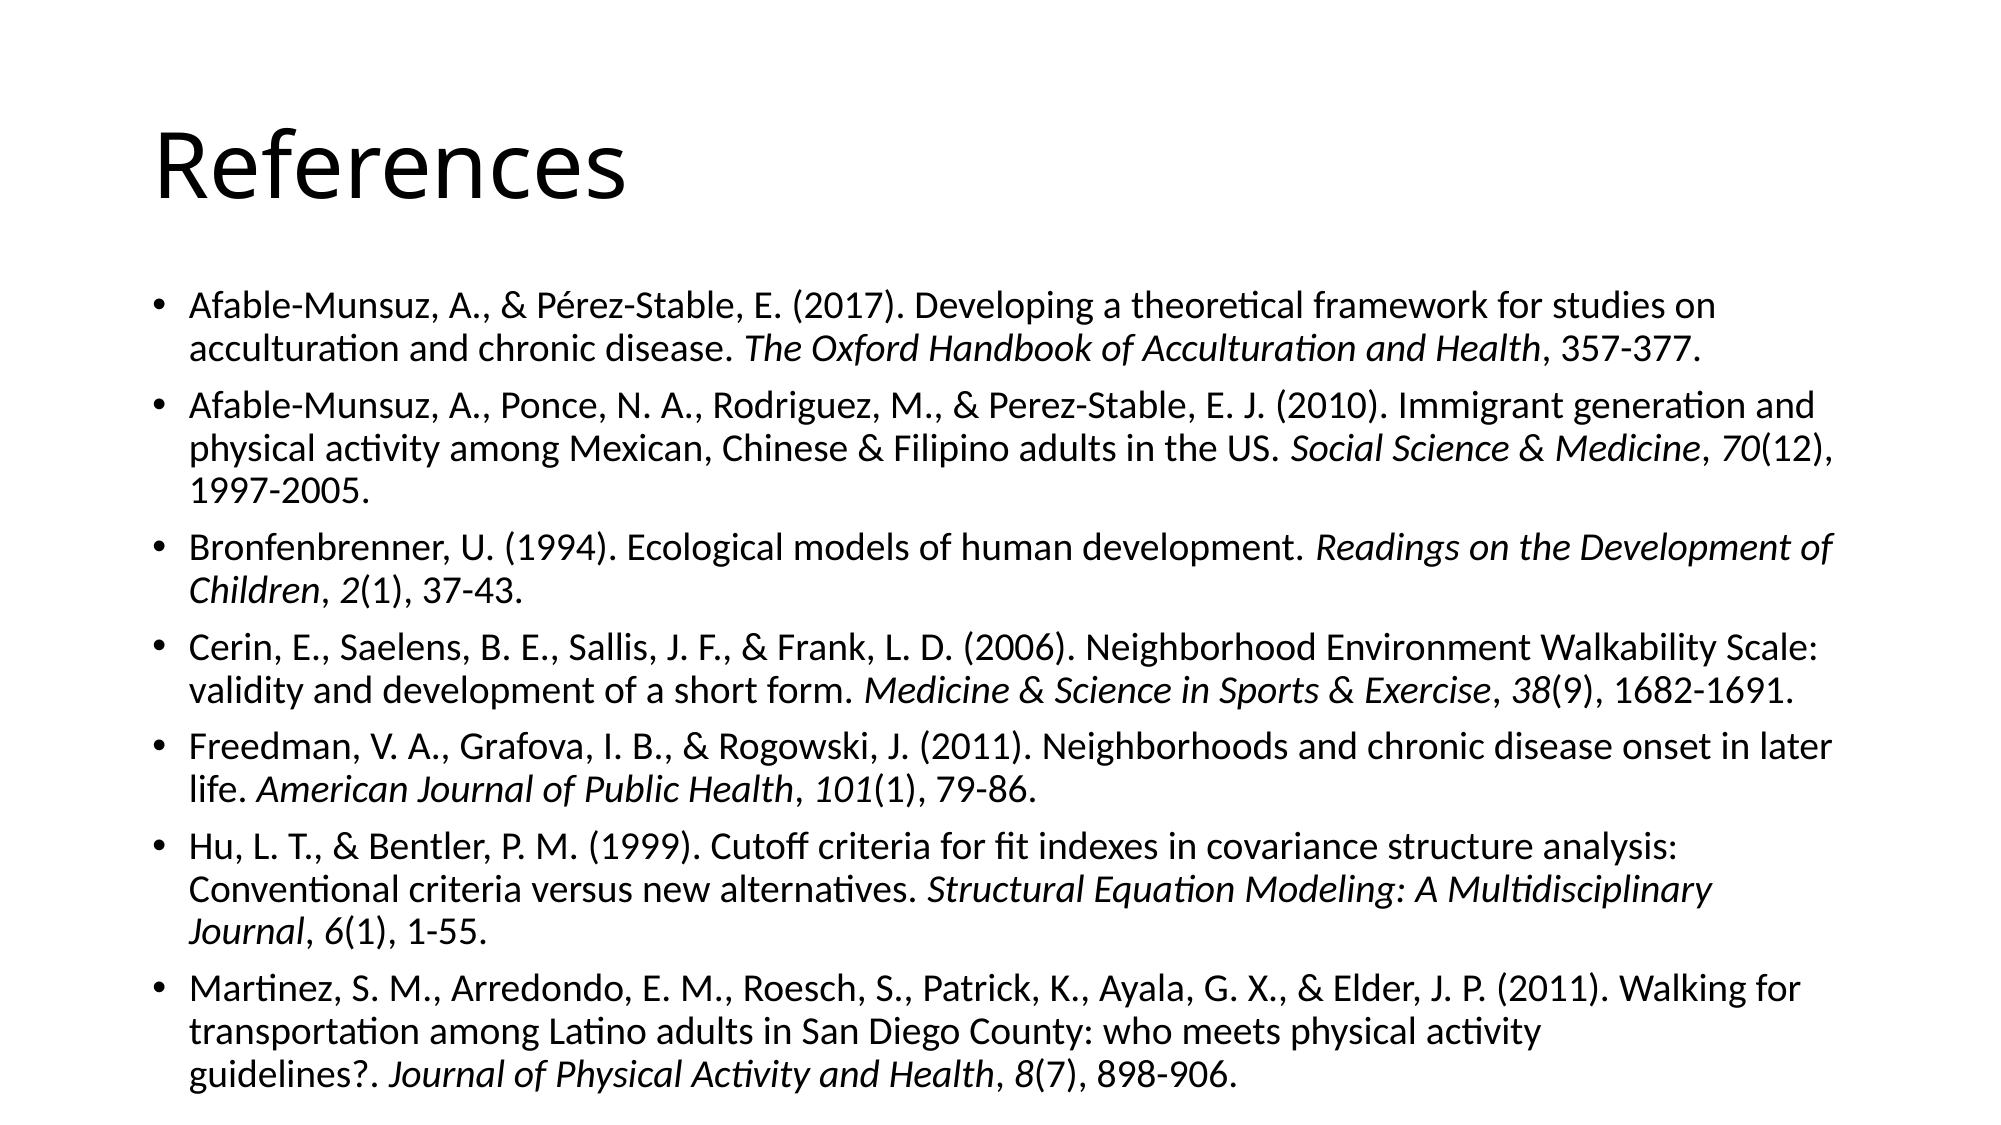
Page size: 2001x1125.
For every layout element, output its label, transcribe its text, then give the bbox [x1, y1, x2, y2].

list Afable-Munsuz, A., & Pérez-Stable, E. (2017). Developing a theoretical framework for studies on acculturation and chronic disease. The Oxford Handbook of Acculturation and Health, 357-377. Afable-Munsuz, A., Ponce, N. A., Rodriguez, M., & Perez-Stable, E. J. (2010). Immigrant generation and physical activity among Mexican, Chinese & Filipino adults in the US. Social Science & Medicine, 70(12), 1997-2005. Bronfenbrenner, U. (1994). Ecological models of human development. Readings on the Development of Children, 2(1), 37-43. Cerin, E., Saelens, B. E., Sallis, J. F., & Frank, L. D. (2006). Neighborhood Environment Walkability Scale: validity and development of a short form. Medicine & Science in Sports & Exercise, 38(9), 1682-1691. Freedman, V. A., Grafova, I. B., & Rogowski, J. (2011). Neighborhoods and chronic disease onset in later life. American Journal of Public Health, 101(1), 79-86. Hu, L. T., & Bentler, P. M. (1999). Cutoff criteria for fit indexes in covariance structure analysis: Conventional criteria versus new alternatives. Structural Equation Modeling: A Multidisciplinary Journal, 6(1), 1-55. Martinez, S. M., Arredondo, E. M., Roesch, S., Patrick, K., Ayala, G. X., & Elder, J. P. (2011). Walking for transportation among Latino adults in San Diego County: who meets physical activity guidelines?. Journal of Physical Activity and Health, 8(7), 898-906. [137, 277, 1863, 1125]
title References [137, 59, 1863, 277]
